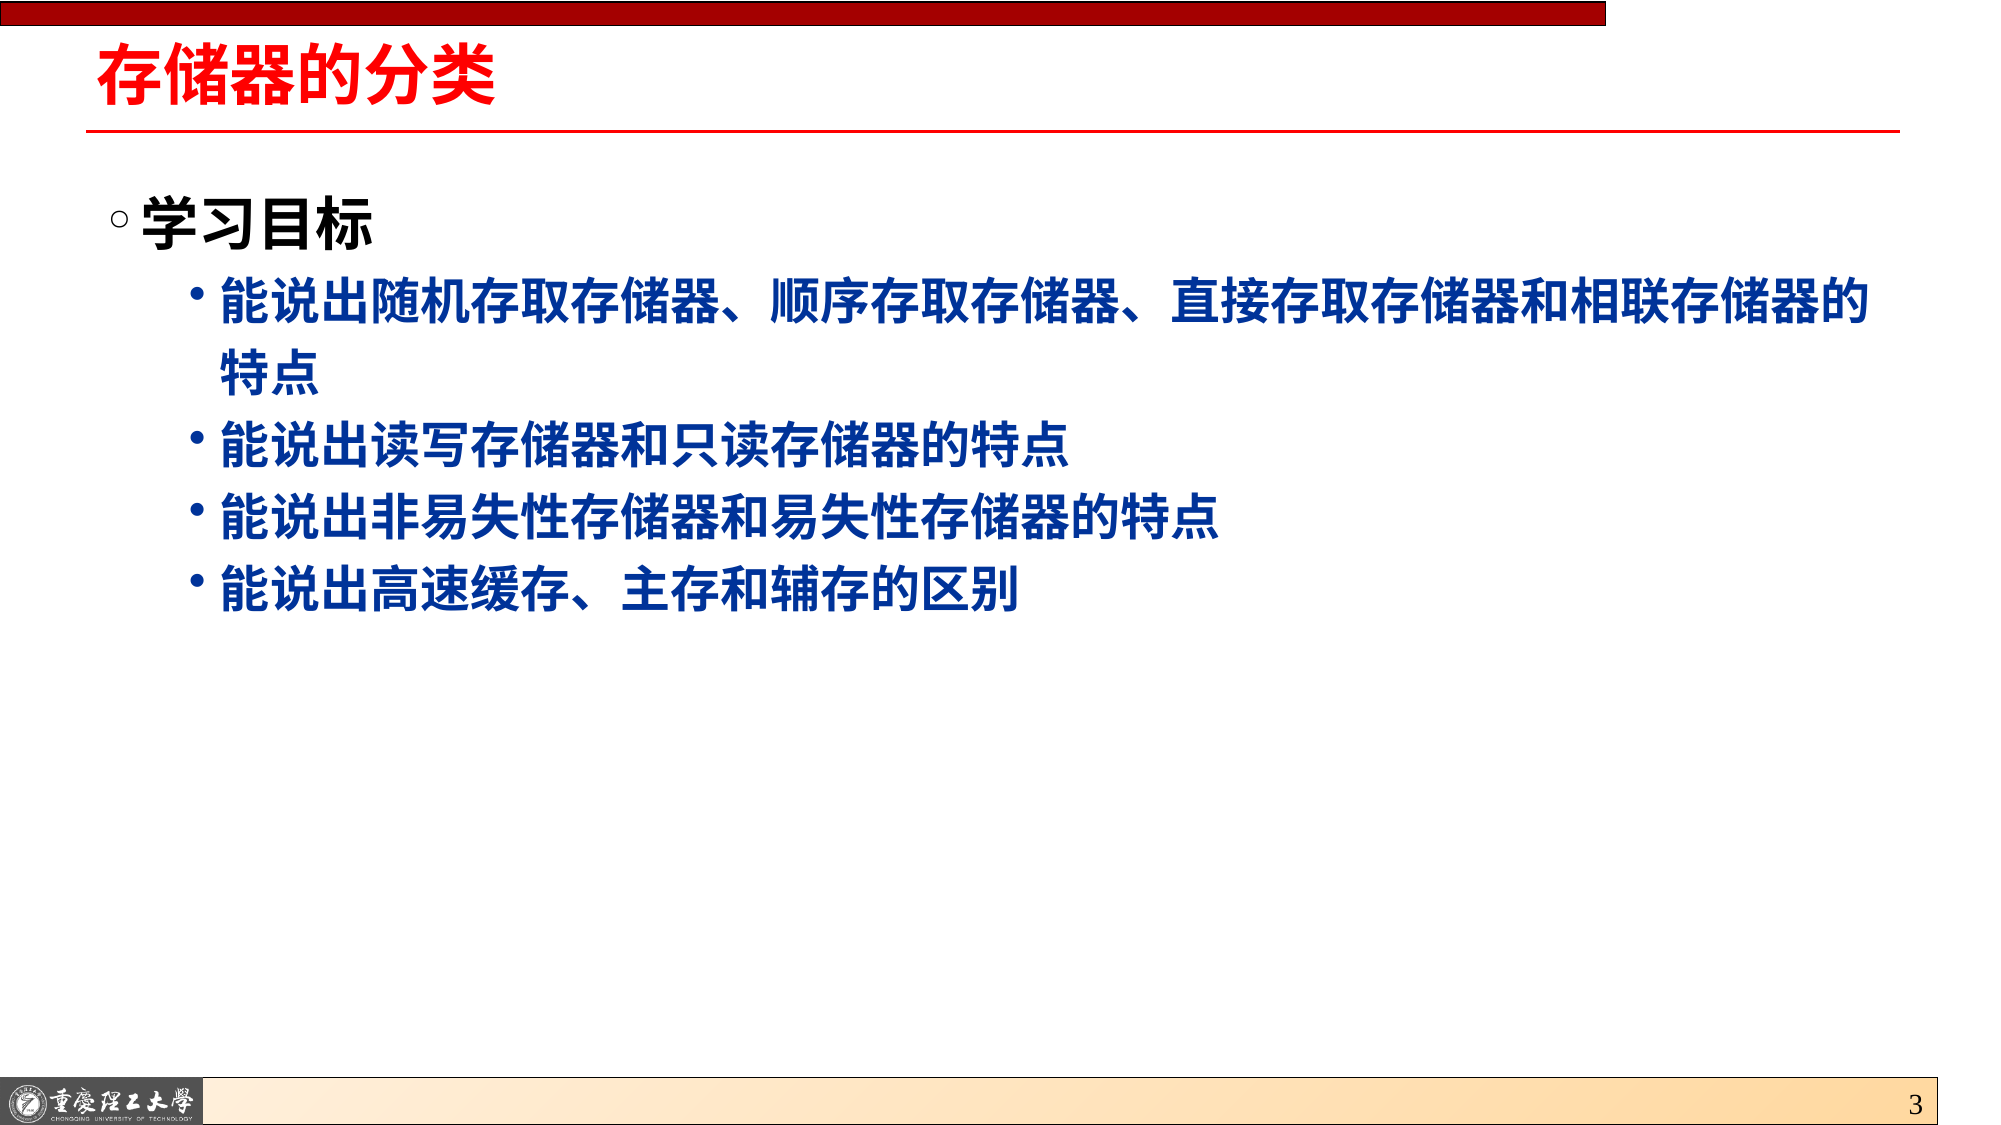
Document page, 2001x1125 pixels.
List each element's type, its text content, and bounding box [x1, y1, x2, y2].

title 存储器的分类 [86, 39, 1889, 119]
picture [0, 1077, 203, 1125]
list 学习目标 能说出随机存取存储器、顺序存取存储器、直接存取存储器和相联存储器的特点 能说出读写存储器和只读存储器的特点 能说出非易失性存储器和易失性存储器的特点 能说出高速缓存、主存和辅存的区别 [97, 162, 1889, 626]
